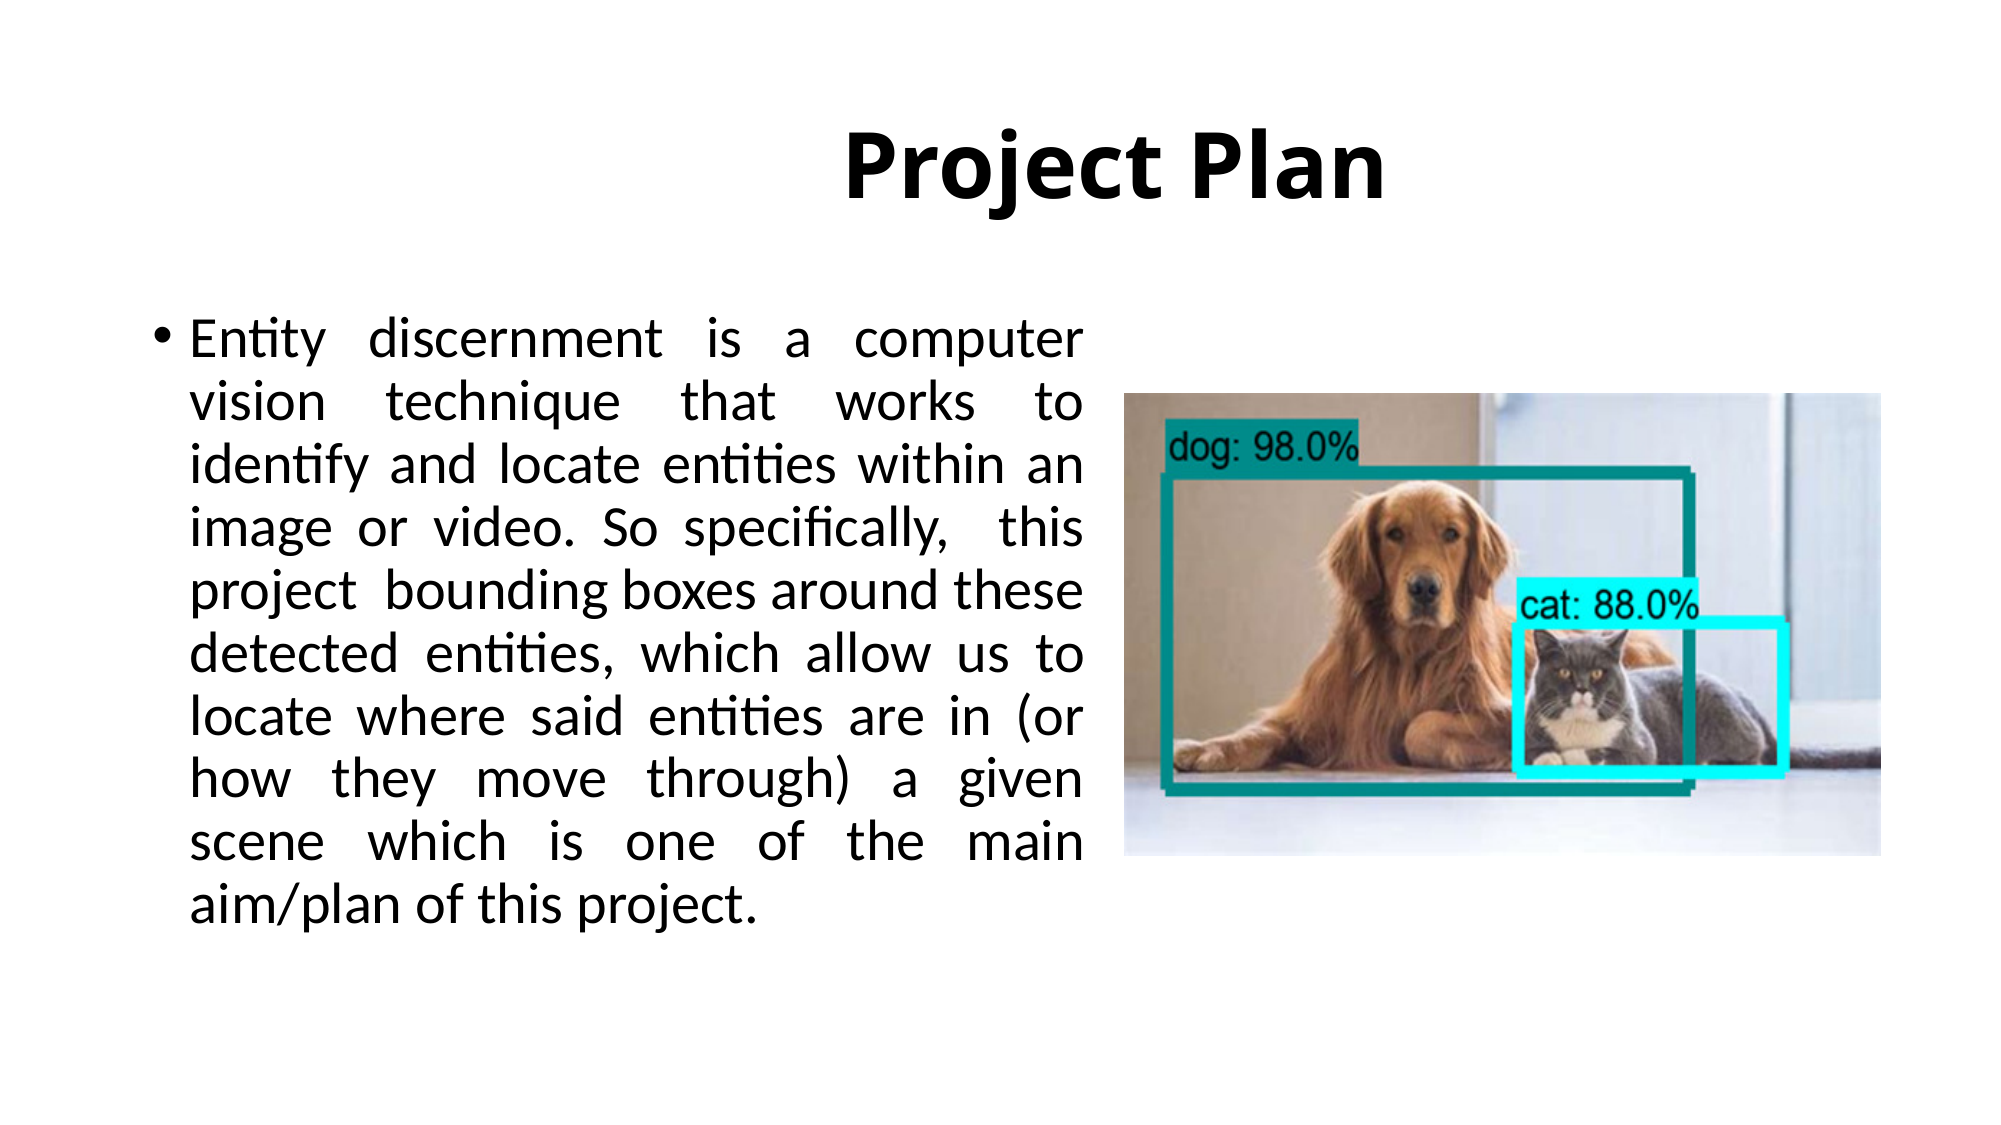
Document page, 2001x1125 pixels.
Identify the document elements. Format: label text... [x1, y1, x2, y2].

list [1123, 393, 1880, 856]
list Entity discernment is a computer vision technique that works to identify and locate entities within an image or video. So specifically, this project bounding boxes around these detected entities, which allow us to locate where said entities are in (or how they move through) a given scene which is one of the main aim/plan of this project. [137, 299, 1100, 1014]
title Project Plan [137, 59, 1863, 278]
